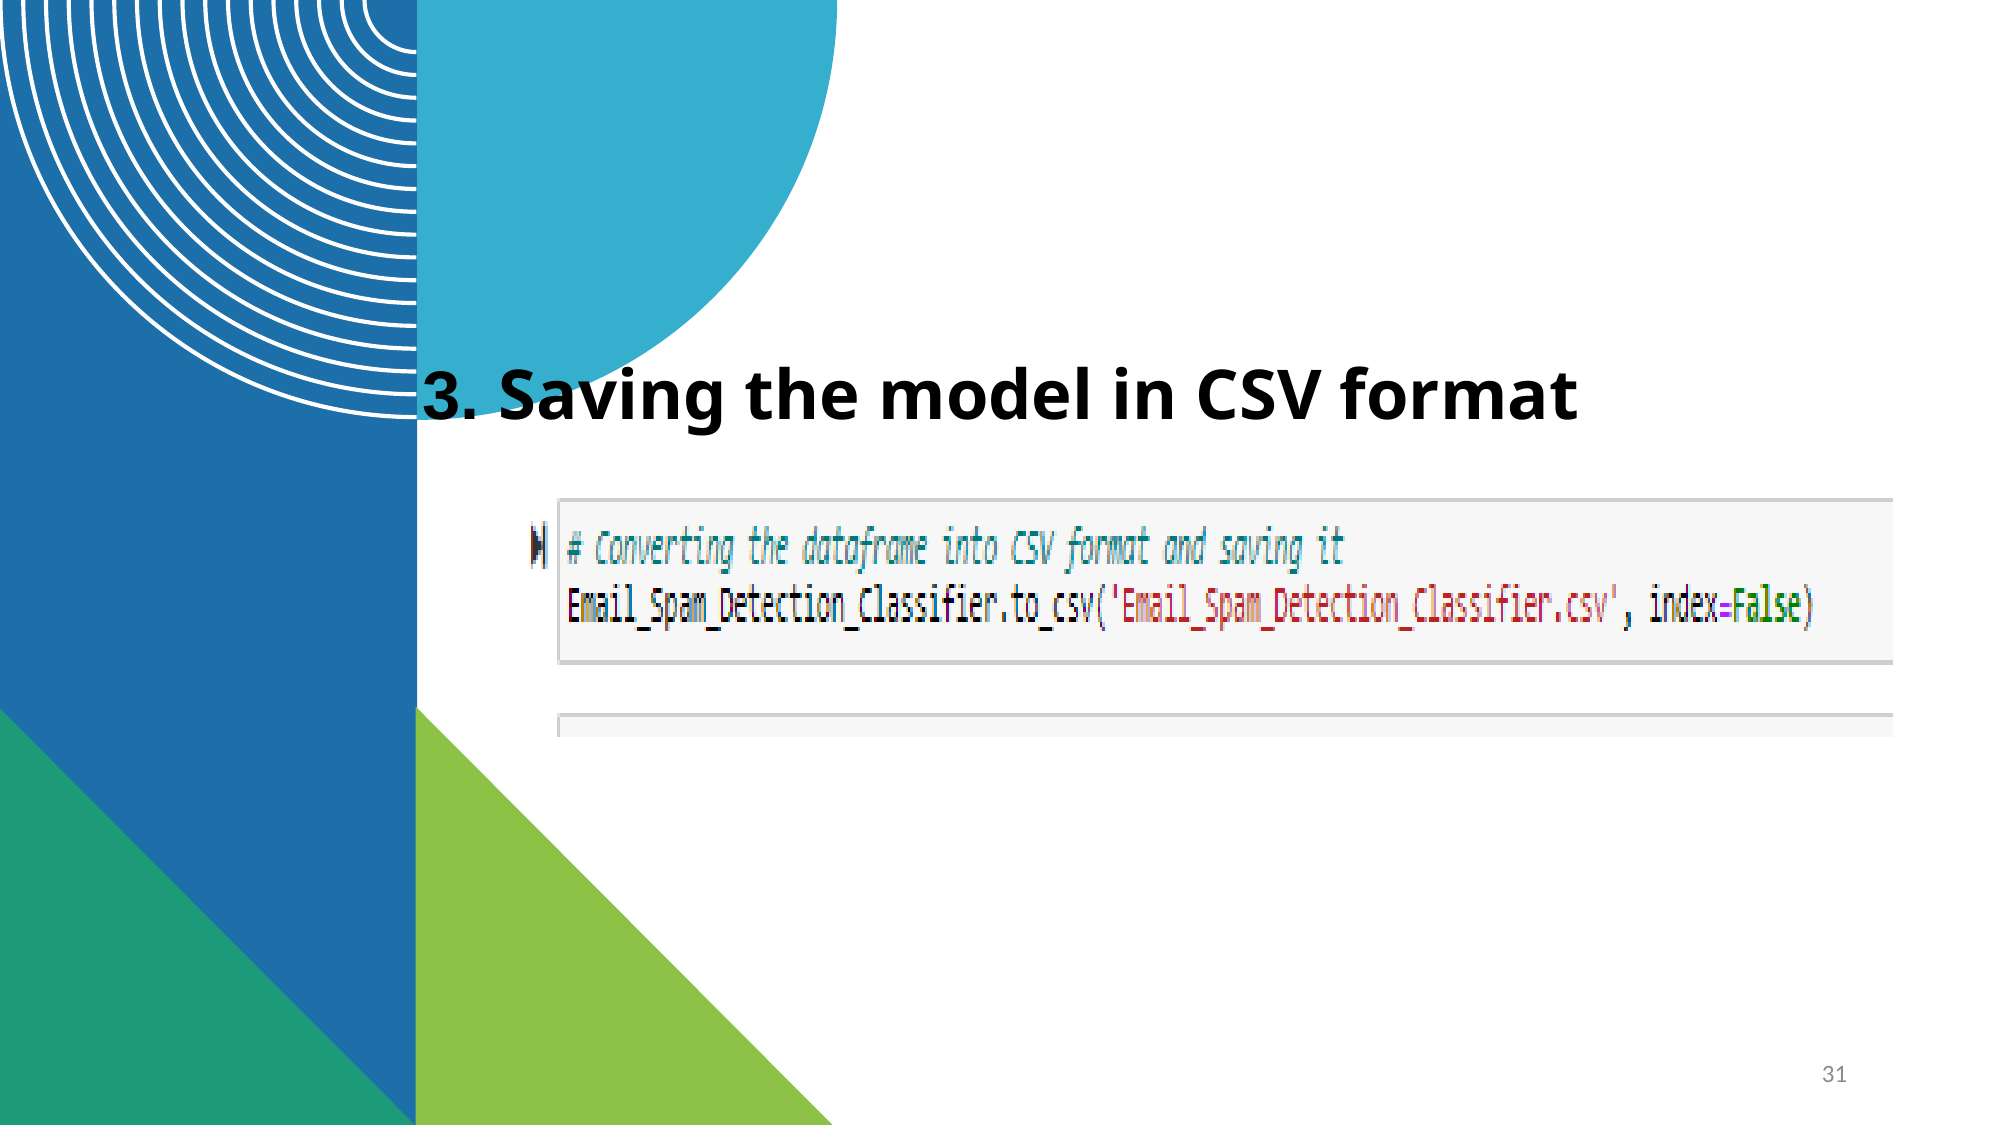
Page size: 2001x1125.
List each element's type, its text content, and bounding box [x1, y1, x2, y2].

picture [505, 455, 1893, 737]
title 3. Saving the model in CSV format [130, 77, 1873, 625]
slide_number 31 [1412, 1042, 1863, 1103]
